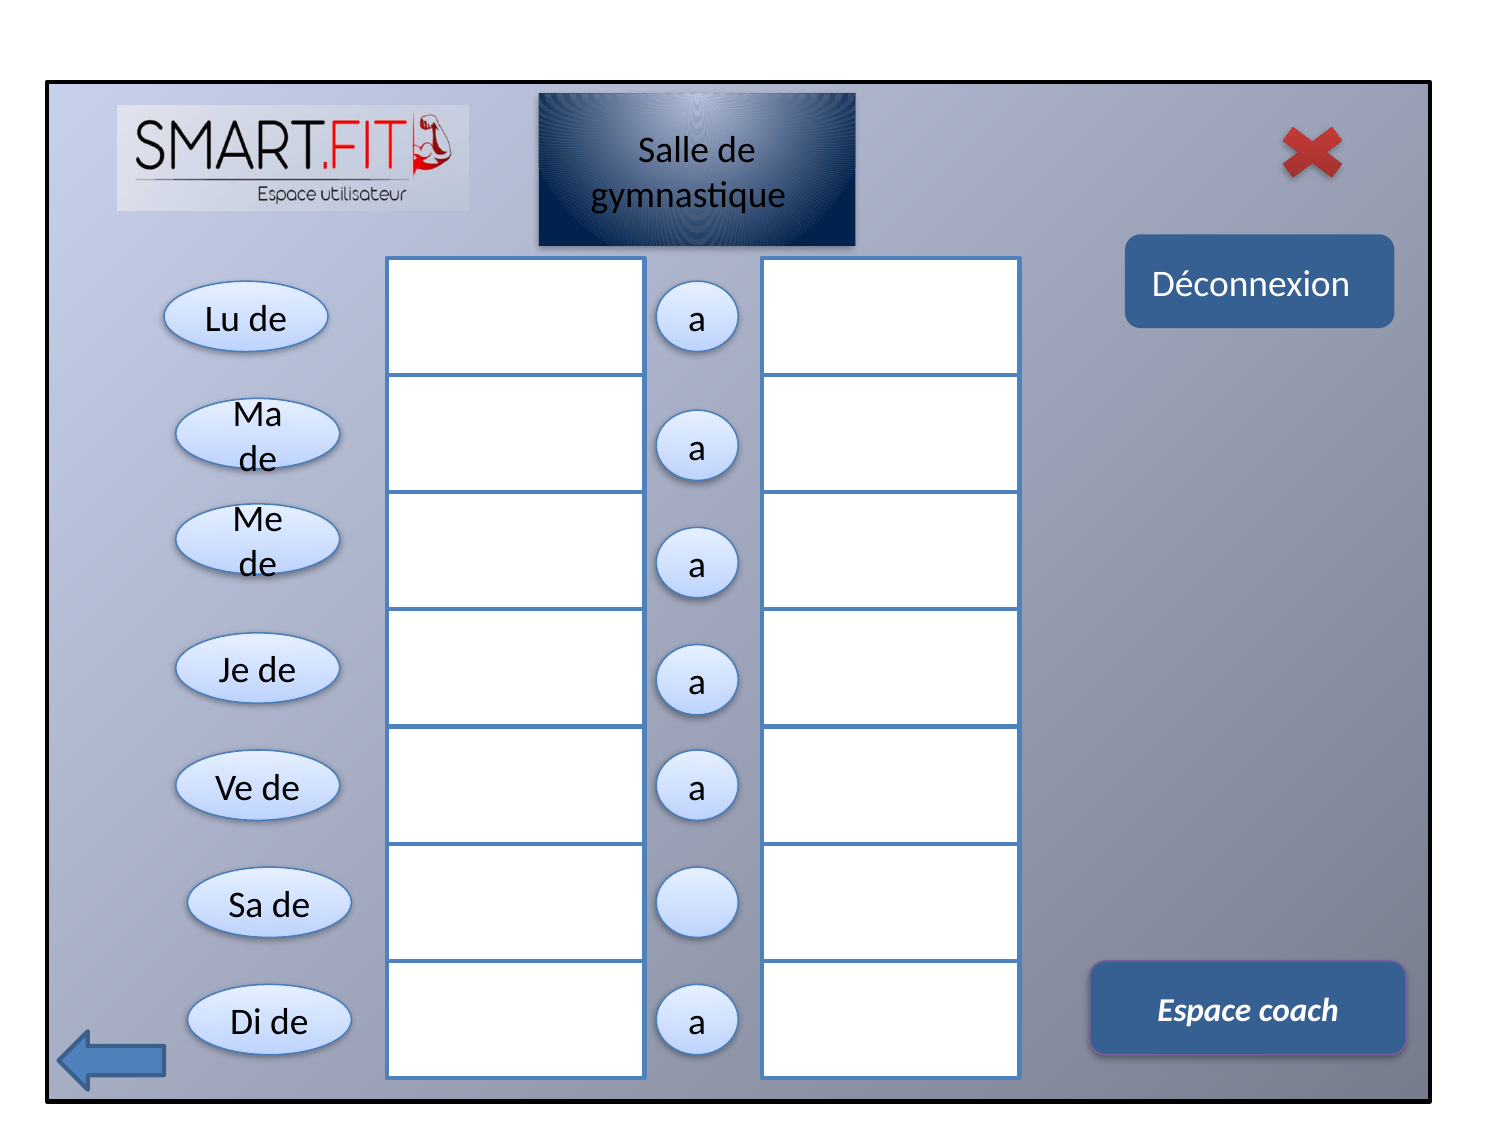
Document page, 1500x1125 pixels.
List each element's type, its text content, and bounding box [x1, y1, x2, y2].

text_box [385, 729, 647, 842]
text_box Di de [186, 983, 353, 1056]
text_box Me de [174, 503, 341, 575]
text_box [56, 1029, 103, 1092]
text_box [760, 494, 1022, 611]
text_box a [655, 526, 740, 599]
text_box [385, 256, 647, 377]
text_box Je de [174, 632, 341, 704]
text_box [760, 256, 1022, 377]
text_box [760, 846, 1022, 959]
text_box [760, 377, 1022, 494]
text_box [385, 494, 647, 611]
text_box [760, 611, 1022, 729]
text_box a [655, 983, 740, 1056]
text_box Salle de gymnastique [538, 93, 856, 246]
text_box [385, 377, 647, 494]
text_box Lu de [163, 280, 329, 353]
text_box a [655, 643, 740, 716]
text_box [385, 963, 647, 1080]
text_box [385, 842, 647, 963]
picture [116, 105, 469, 212]
text_box Ve de [174, 749, 341, 822]
text_box [655, 866, 740, 939]
text_box [760, 959, 1022, 1080]
text_box a [655, 409, 740, 482]
text_box [760, 729, 1022, 846]
text_box [103, 80, 1443, 1080]
text_box a [655, 749, 740, 822]
text_box [1283, 127, 1342, 178]
text_box Sa de [186, 866, 353, 939]
text_box a [655, 280, 740, 353]
text_box [45, 80, 1432, 1104]
text_box [385, 611, 647, 729]
text_box Ma de [174, 397, 341, 470]
